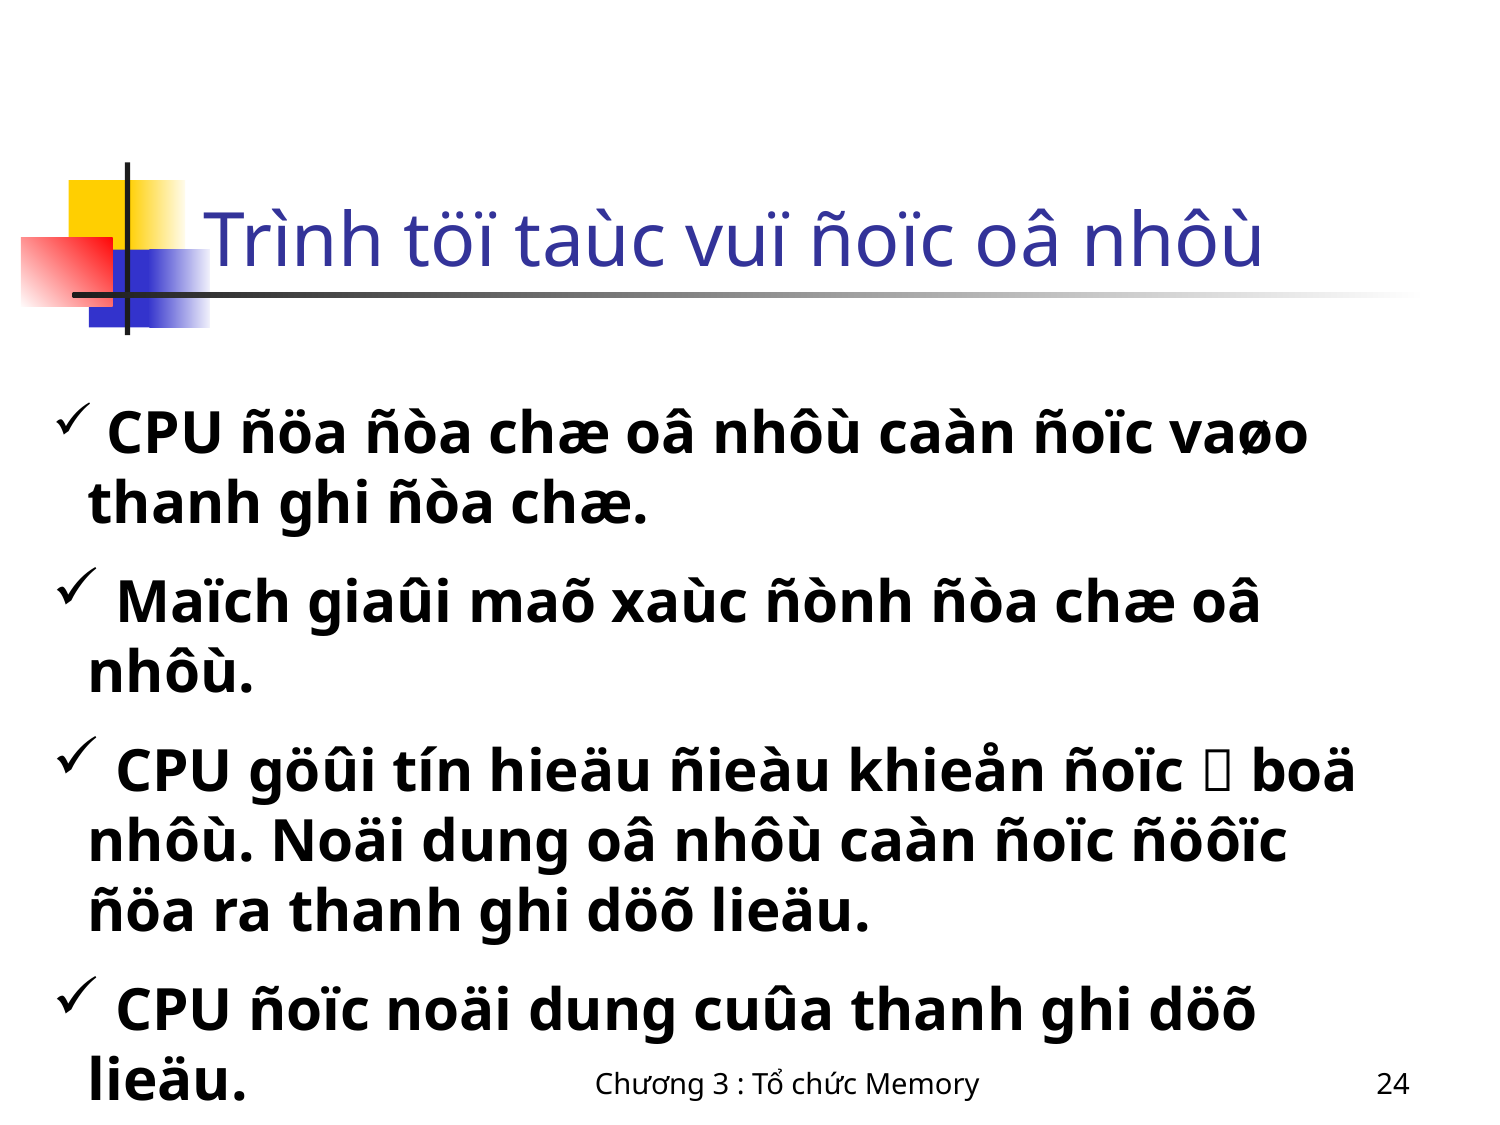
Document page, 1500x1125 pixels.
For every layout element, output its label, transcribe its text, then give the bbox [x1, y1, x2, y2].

title Trình töï taùc vuï ñoïc oâ nhôù [188, 174, 1468, 289]
text_box CPU ñöa ñòa chæ oâ nhôù caàn ñoïc vaøo thanh ghi ñòa chæ. Maïch giaûi maõ xaùc ñònh ñòa chæ oâ nhôù. CPU göûi tín hieäu ñieàu khieån ñoïc  boä nhôù. Noäi dung oâ nhôù caàn ñoïc ñöôïc ñöa ra thanh ghi döõ lieäu. CPU ñoïc noäi dung cuûa thanh ghi döõ lieäu. [37, 387, 1425, 1125]
